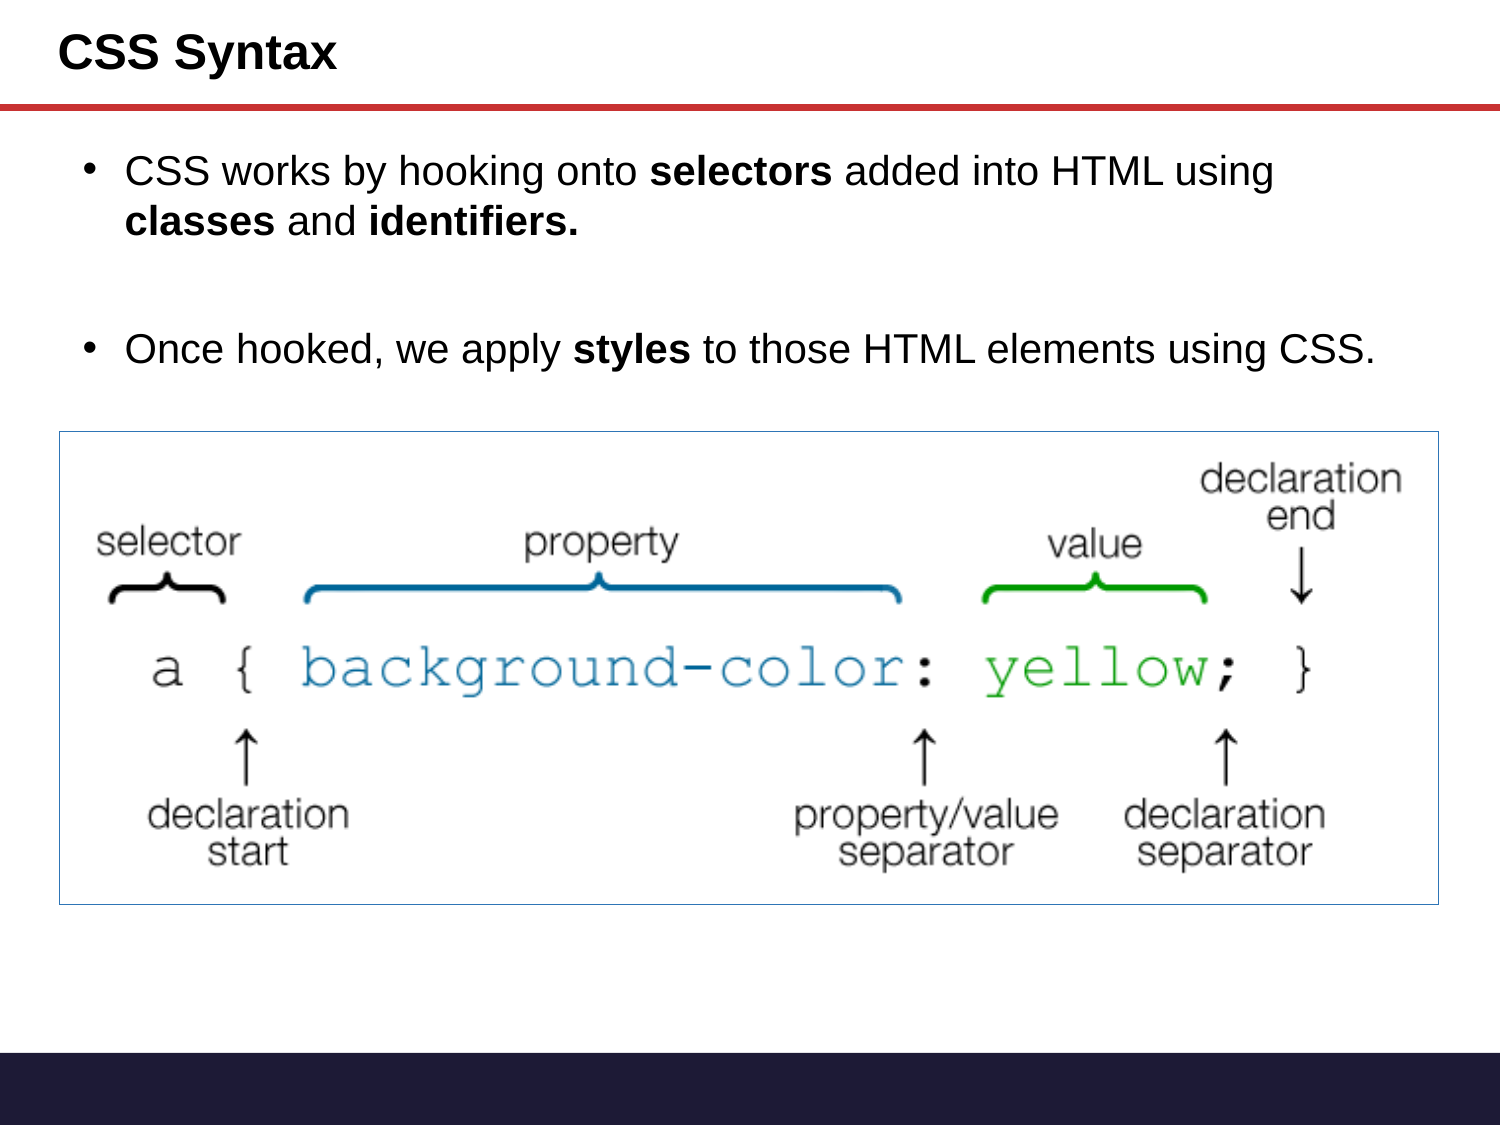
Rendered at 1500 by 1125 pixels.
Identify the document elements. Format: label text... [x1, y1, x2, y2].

picture [58, 431, 1439, 905]
title CSS Syntax [49, 0, 948, 108]
text_box CSS works by hooking onto selectors added into HTML using classes and identifiers. Once hooked, we apply styles to those HTML elements using CSS. [74, 135, 1413, 429]
